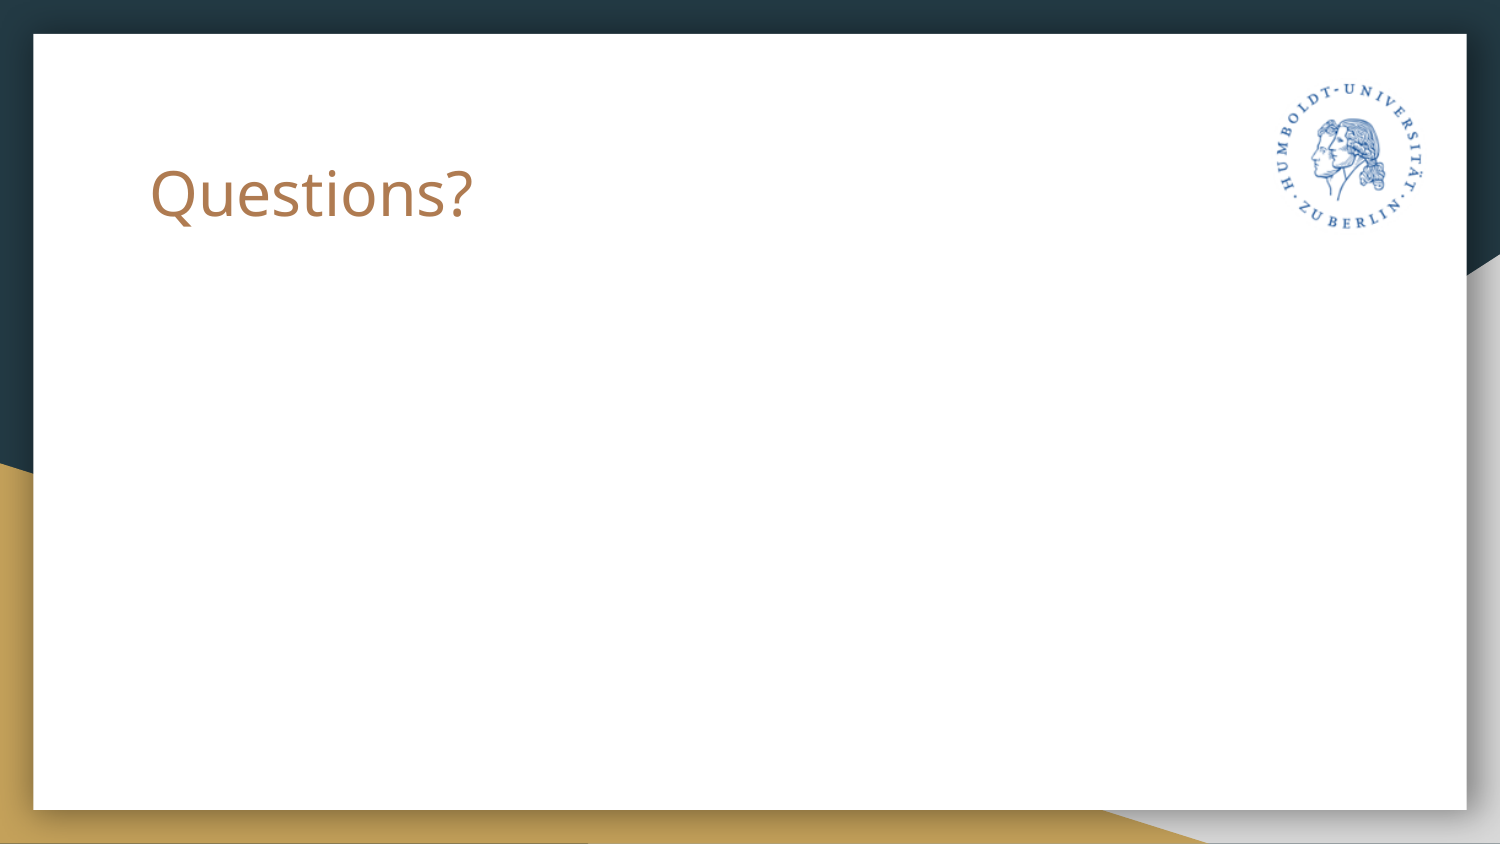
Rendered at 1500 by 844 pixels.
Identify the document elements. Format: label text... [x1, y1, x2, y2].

title Questions? [134, 138, 1366, 296]
picture [1271, 78, 1427, 235]
